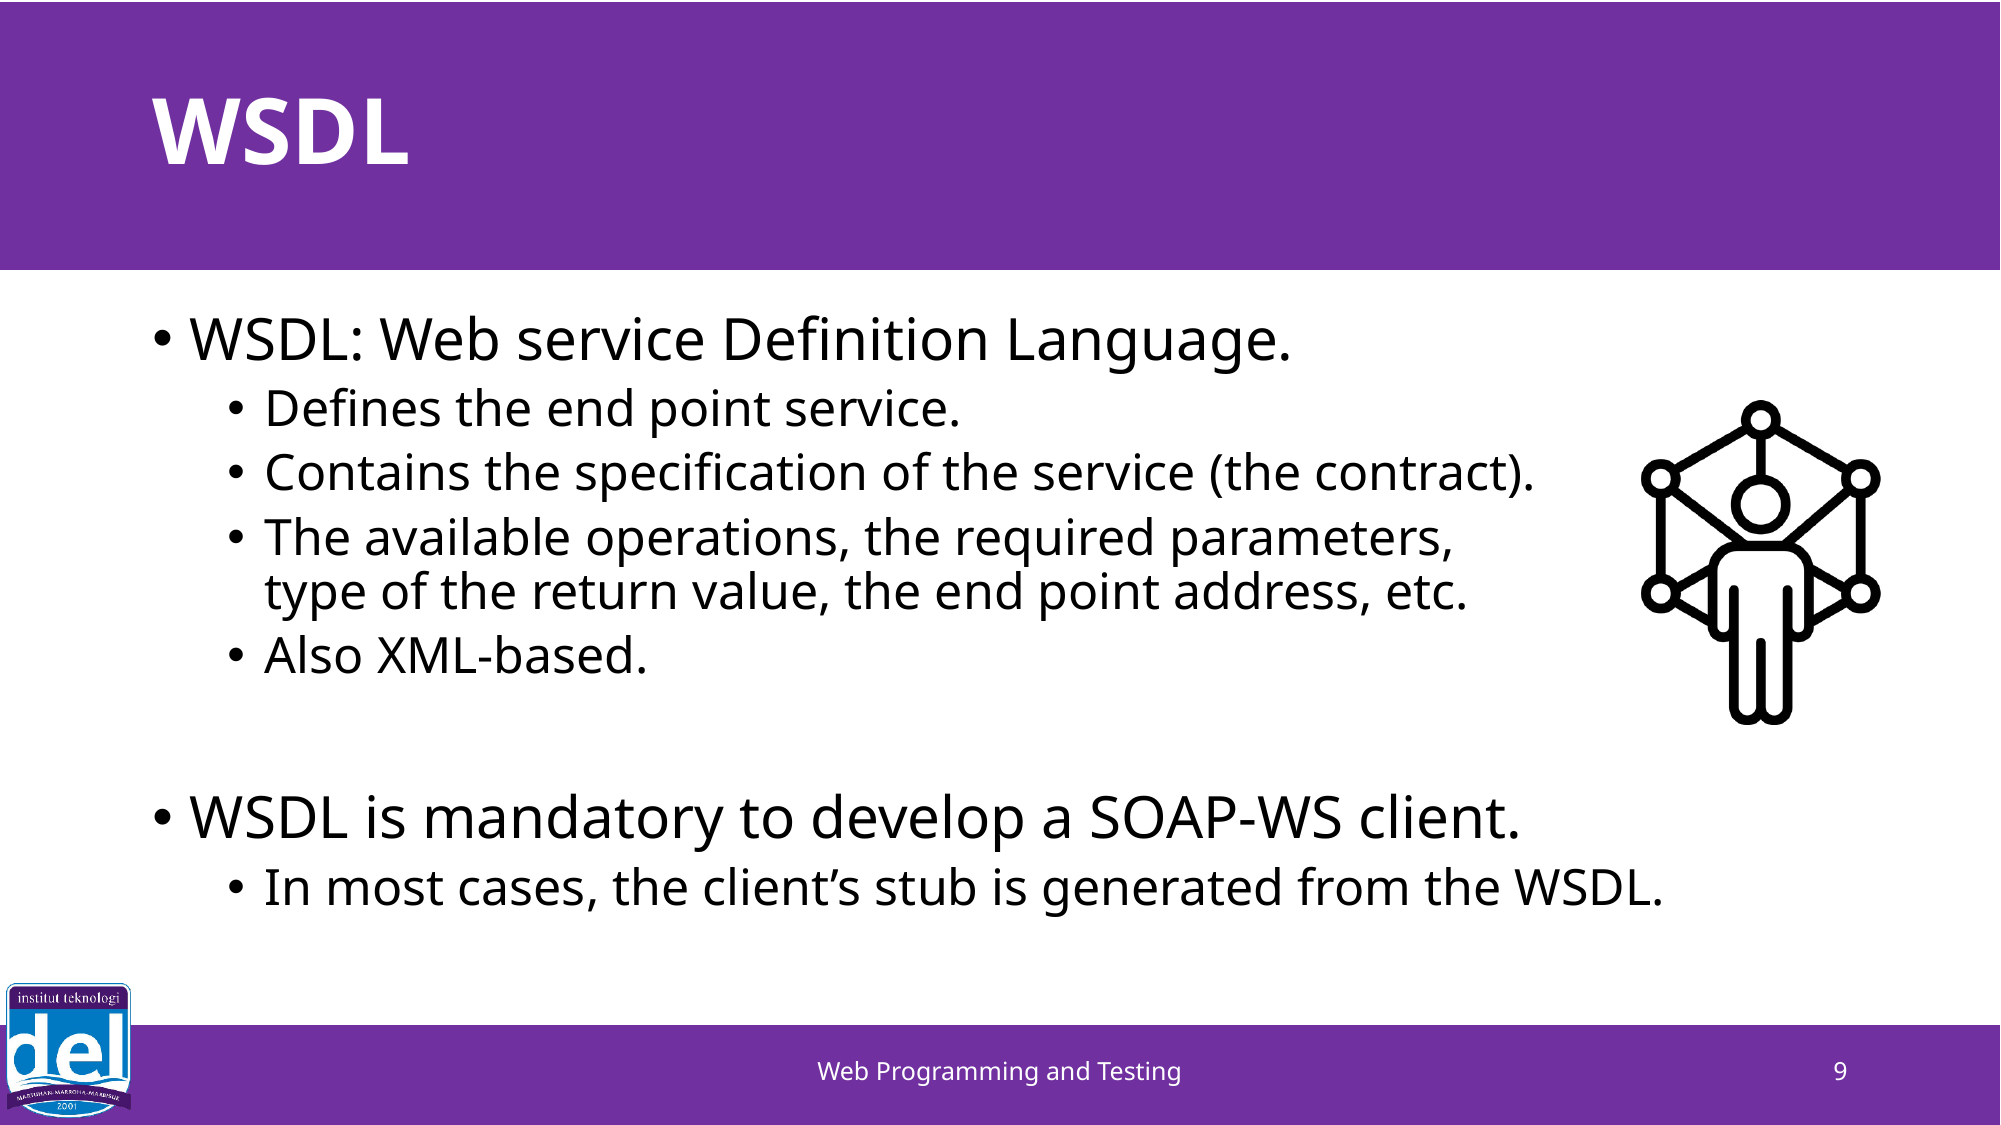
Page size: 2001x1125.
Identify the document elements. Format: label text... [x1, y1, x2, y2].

slide_number 9 [1697, 1042, 1863, 1103]
footer Web Programming and Testing [662, 1042, 1338, 1103]
picture [5, 982, 131, 1118]
list WSDL: Web service Definition Language. Defines the end point service. Contains the specification of the service (the contract). The available operations, the required parameters, type of the return value, the end point address, etc. Also XML-based. WSDL is mandatory to develop a SOAP-WS client. In most cases, the client’s stub is generated from the WSDL. [137, 302, 1863, 1017]
title WSDL [137, 26, 1863, 244]
picture [1597, 400, 1923, 725]
